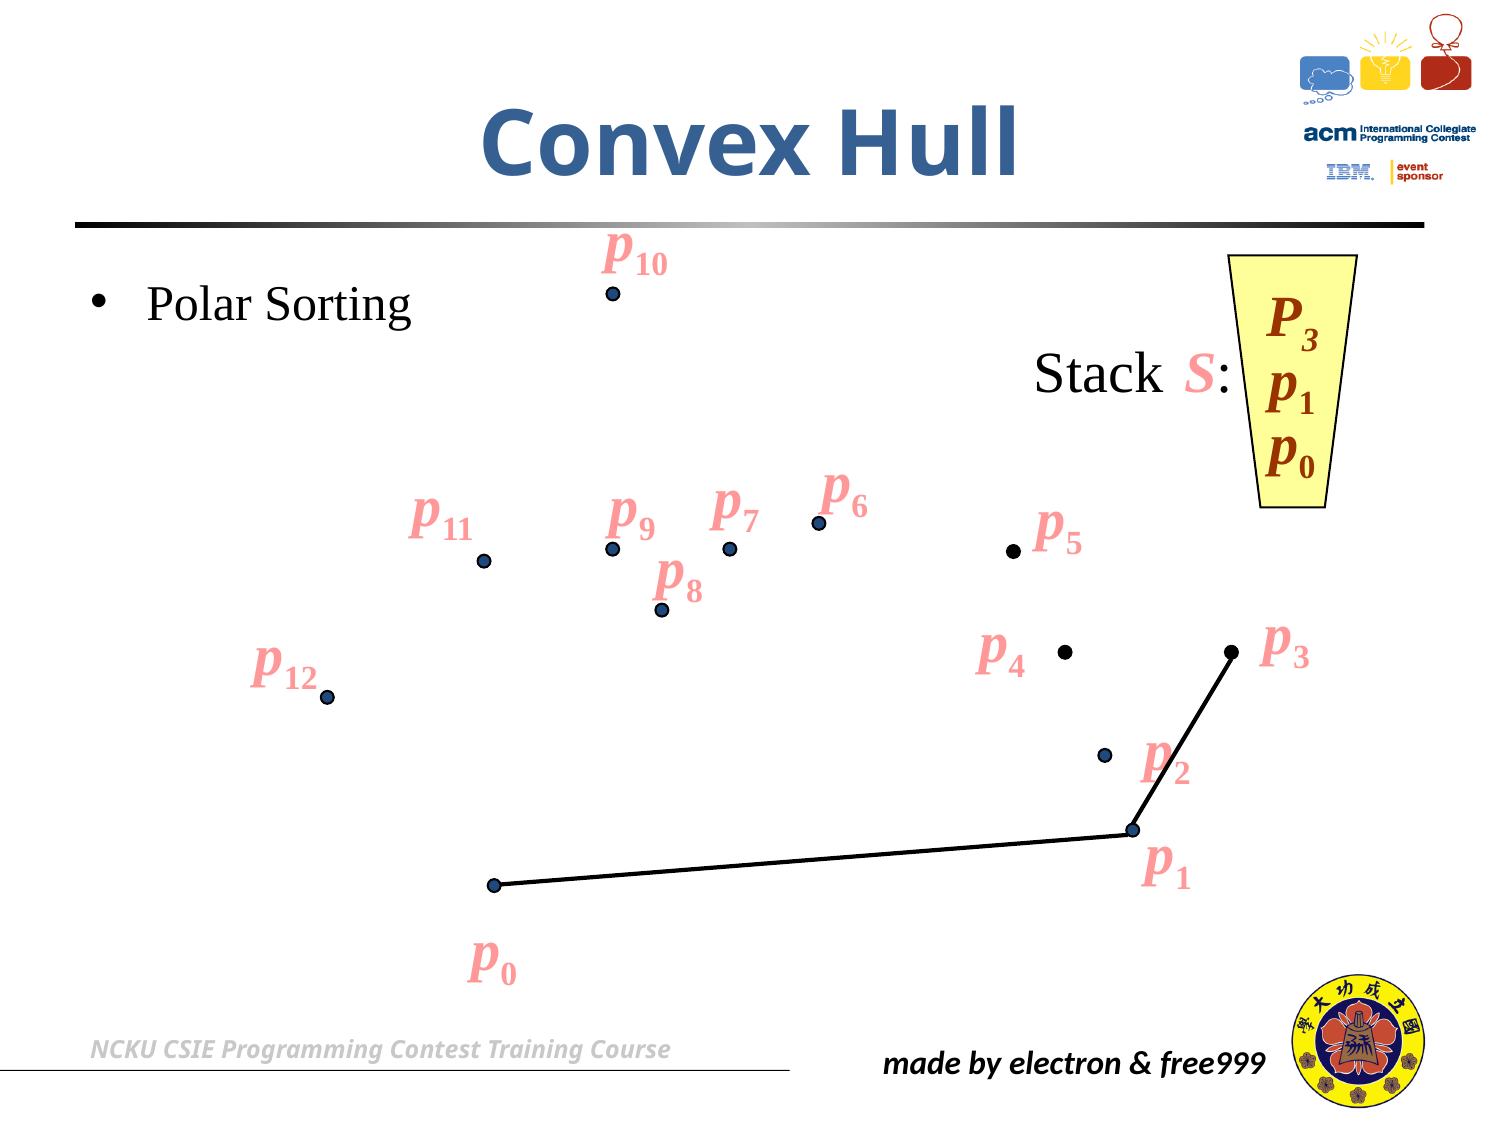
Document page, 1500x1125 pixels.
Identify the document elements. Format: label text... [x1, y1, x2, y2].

picture [1282, 970, 1431, 1114]
text_box p6 [822, 444, 869, 524]
text_box [477, 554, 491, 568]
text_box P3 p1 p0 [1228, 255, 1357, 508]
text_box p1 [1131, 808, 1207, 904]
text_box p9 [609, 467, 656, 548]
text_box p7 [713, 459, 760, 540]
text_box [1006, 545, 1020, 559]
text_box [1058, 645, 1072, 659]
text_box p8 [484, 827, 1131, 895]
title Convex Hull [75, 45, 1425, 233]
text_box p11 [412, 467, 474, 548]
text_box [491, 834, 1129, 886]
text_box p3 [1263, 596, 1311, 676]
text_box Stack S: [1018, 326, 1248, 411]
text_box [1099, 691, 1265, 792]
text_box p0 [456, 904, 533, 1000]
text_box [606, 287, 620, 301]
text_box p10 [605, 202, 669, 283]
text_box [812, 516, 826, 530]
text_box p8 [656, 529, 704, 610]
text_box [655, 607, 669, 617]
list Polar Sorting [75, 262, 1425, 1005]
text_box [606, 543, 620, 556]
text_box p12 [254, 616, 319, 697]
text_box p4 [964, 596, 1041, 692]
slide_number NCKU CSIE Programming Contest Training Course [75, 1018, 774, 1079]
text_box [1131, 835, 1138, 895]
text_box [723, 542, 737, 556]
text_box [320, 690, 334, 704]
text_box p5 [1036, 481, 1083, 561]
picture [1292, 12, 1480, 188]
text_box [1224, 645, 1238, 659]
